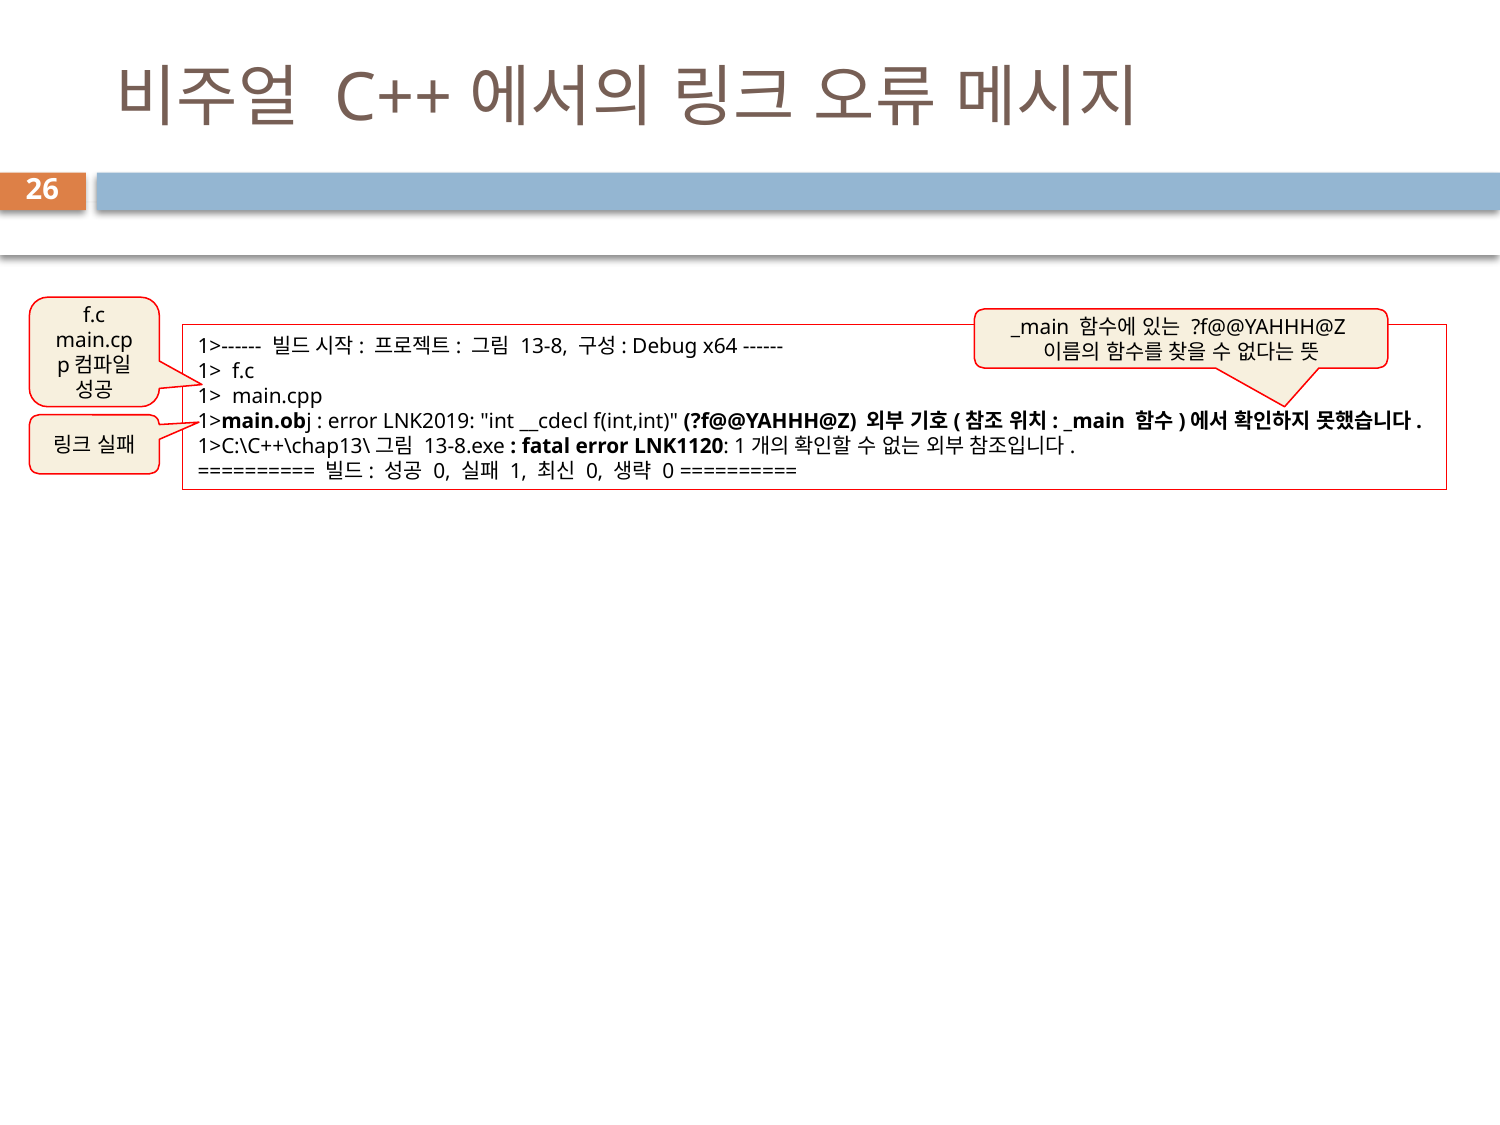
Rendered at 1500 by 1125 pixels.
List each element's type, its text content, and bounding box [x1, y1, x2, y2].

slide_number 26 [0, 170, 87, 211]
text_box _main 함수에 있는 ?f@@YAHHH@Z 이름의 함수를 찾을 수 없다는 뜻 [972, 307, 1390, 409]
text_box 링크 실패 [27, 413, 201, 476]
title 비주얼 C++에서의 링크 오류 메시지 [100, 37, 1438, 149]
text_box 1>------ 빌드 시작: 프로젝트: 그림 13-8, 구성: Debug x64 ------ 1> f.c 1> main.cpp 1>main.obj : error LNK2019: "int __cdecl f(int,int)" (?f@@YAHHH@Z) 외부 기호(참조 위치: _main 함수)에서 확인하지 못했습니다. 1>C:\C++\chap13\그림 13-8.exe : fatal error LNK1120: 1개의 확인할 수 없는 외부 참조입니다. ========== 빌드: 성공 0, 실패 1, 최신 0, 생략 0 ========== [182, 324, 1447, 490]
text_box f.c main.cpp컴파일 성공 [27, 295, 204, 409]
